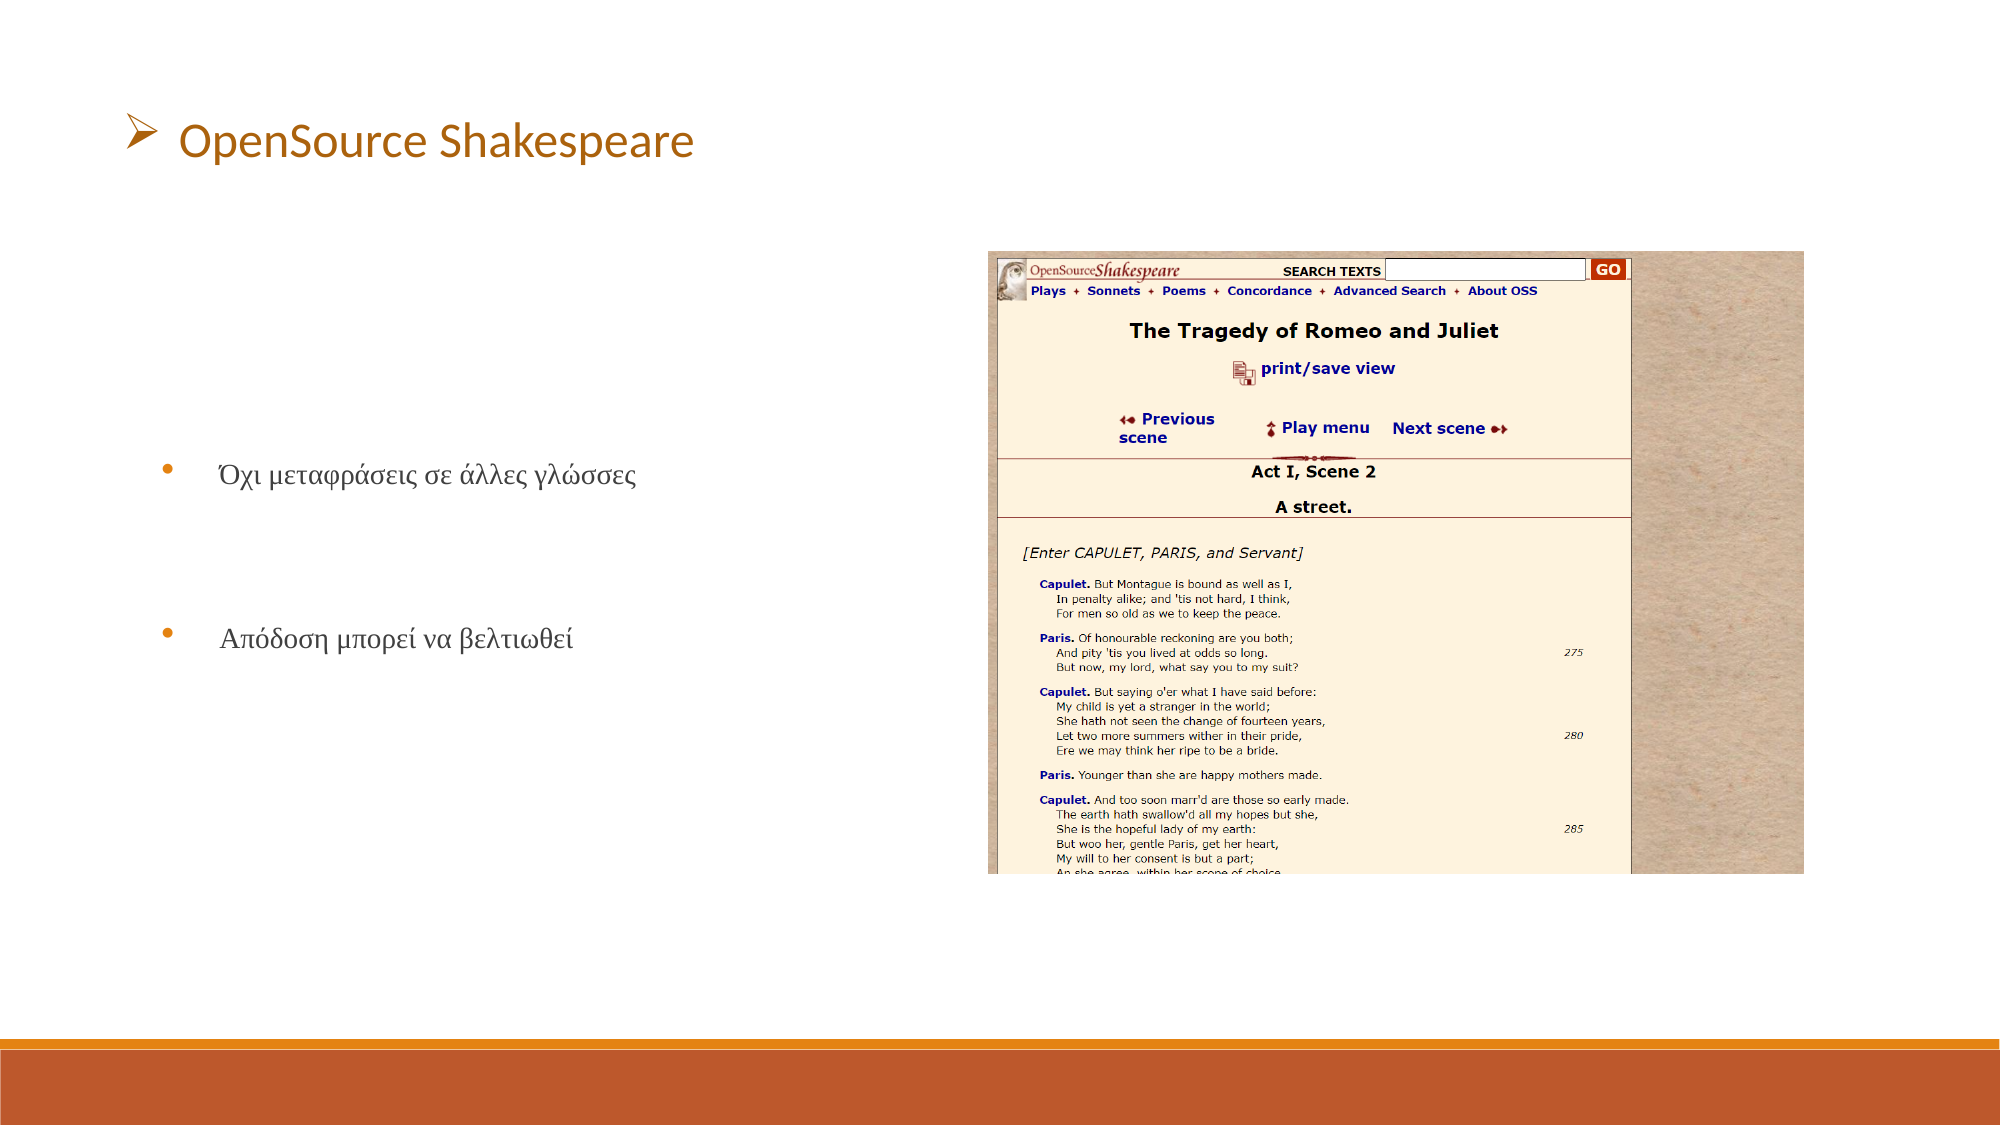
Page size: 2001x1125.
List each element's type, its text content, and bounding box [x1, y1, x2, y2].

text_box OpenSource Shakespeare [107, 99, 1262, 175]
text_box Όχι μεταφράσεις σε άλλες γλώσσες Απόδοση μπορεί να βελτιωθεί [148, 430, 807, 1091]
picture [987, 250, 1804, 875]
